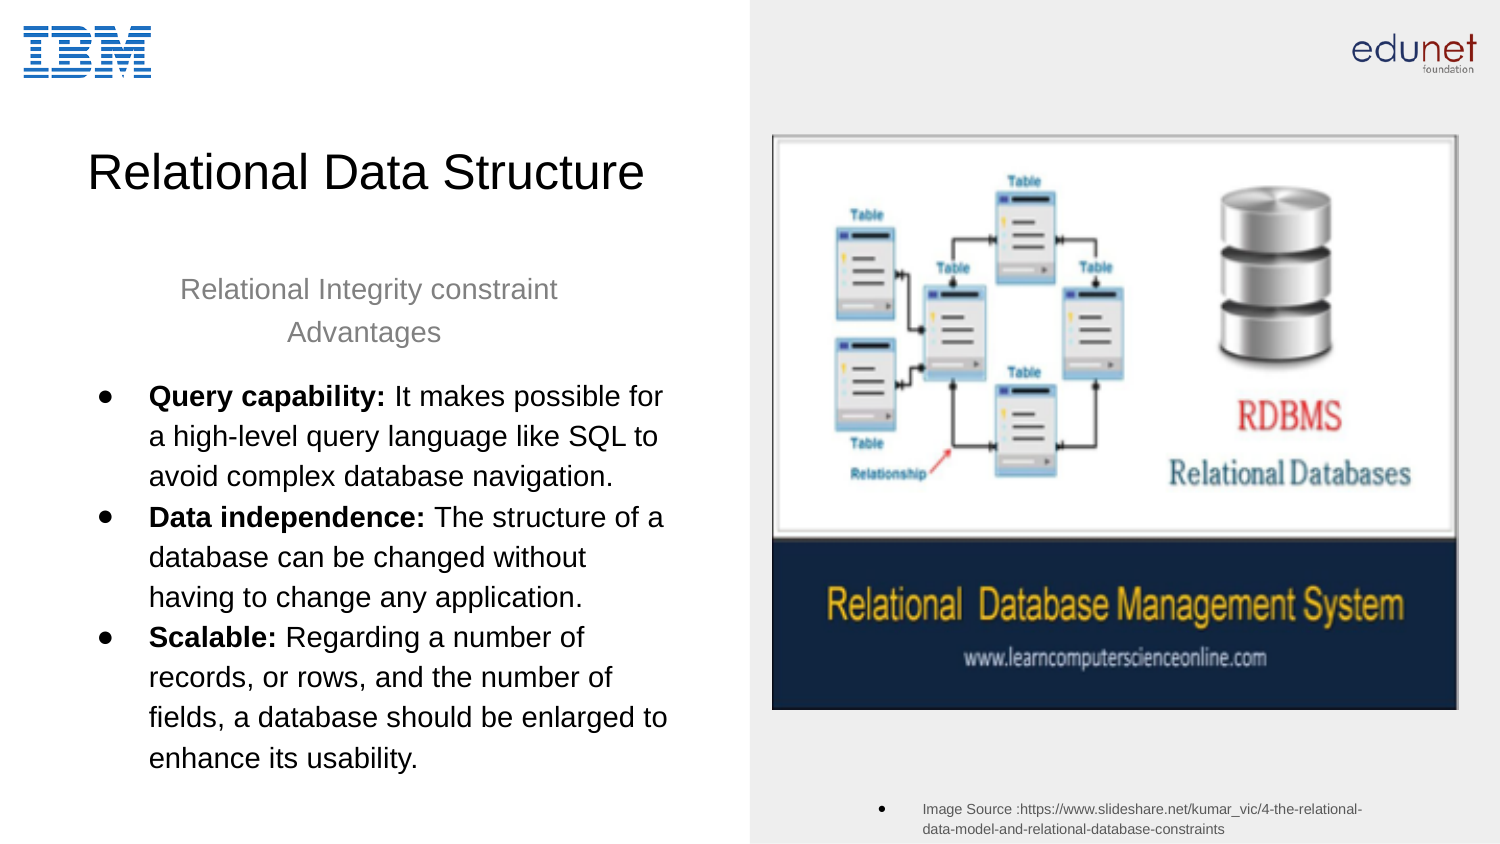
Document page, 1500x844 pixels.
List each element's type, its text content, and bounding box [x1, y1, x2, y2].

list Image Source :https://www.slideshare.net/kumar_vic/4-the-relational-data-model-and-relational-database-constraints [832, 782, 1390, 812]
text_box Relational Integrity constraint Advantages [114, 262, 633, 358]
list Query capability: It makes possible for a high-level query language like SQL to avoid complex database navigation. Data independence: The structure of a database can be changed without having to change any application. Scalable: Regarding a number of records, or rows, and the number of fields, a database should be enlarged to enhance its usability. [58, 449, 689, 737]
picture [0, 0, 719, 78]
picture [772, 134, 1459, 710]
title Relational Data Structure [41, 117, 706, 223]
picture [1350, 26, 1480, 78]
